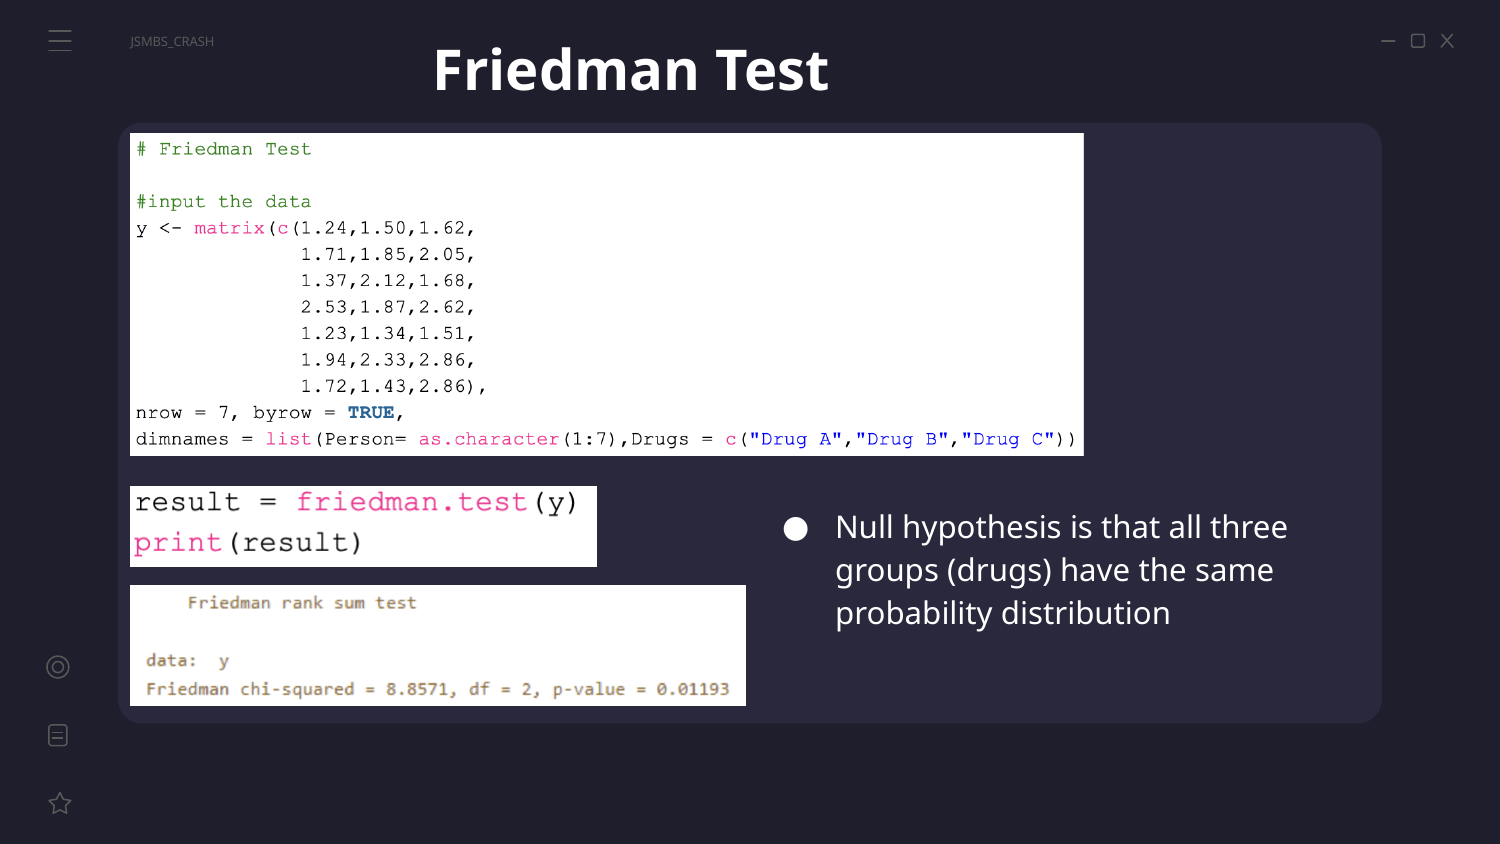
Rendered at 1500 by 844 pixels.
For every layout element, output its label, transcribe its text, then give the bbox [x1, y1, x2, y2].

title Friedman Test [417, 0, 1014, 131]
text_box [46, 27, 74, 32]
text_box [48, 30, 72, 51]
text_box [46, 655, 72, 814]
text_box Null hypothesis is that all three groups (drugs) have the same probability distribution [745, 486, 1375, 646]
picture [130, 133, 1084, 456]
picture [130, 585, 746, 706]
picture [130, 485, 597, 567]
subtitle JSMBS_CRASH [130, 18, 306, 64]
